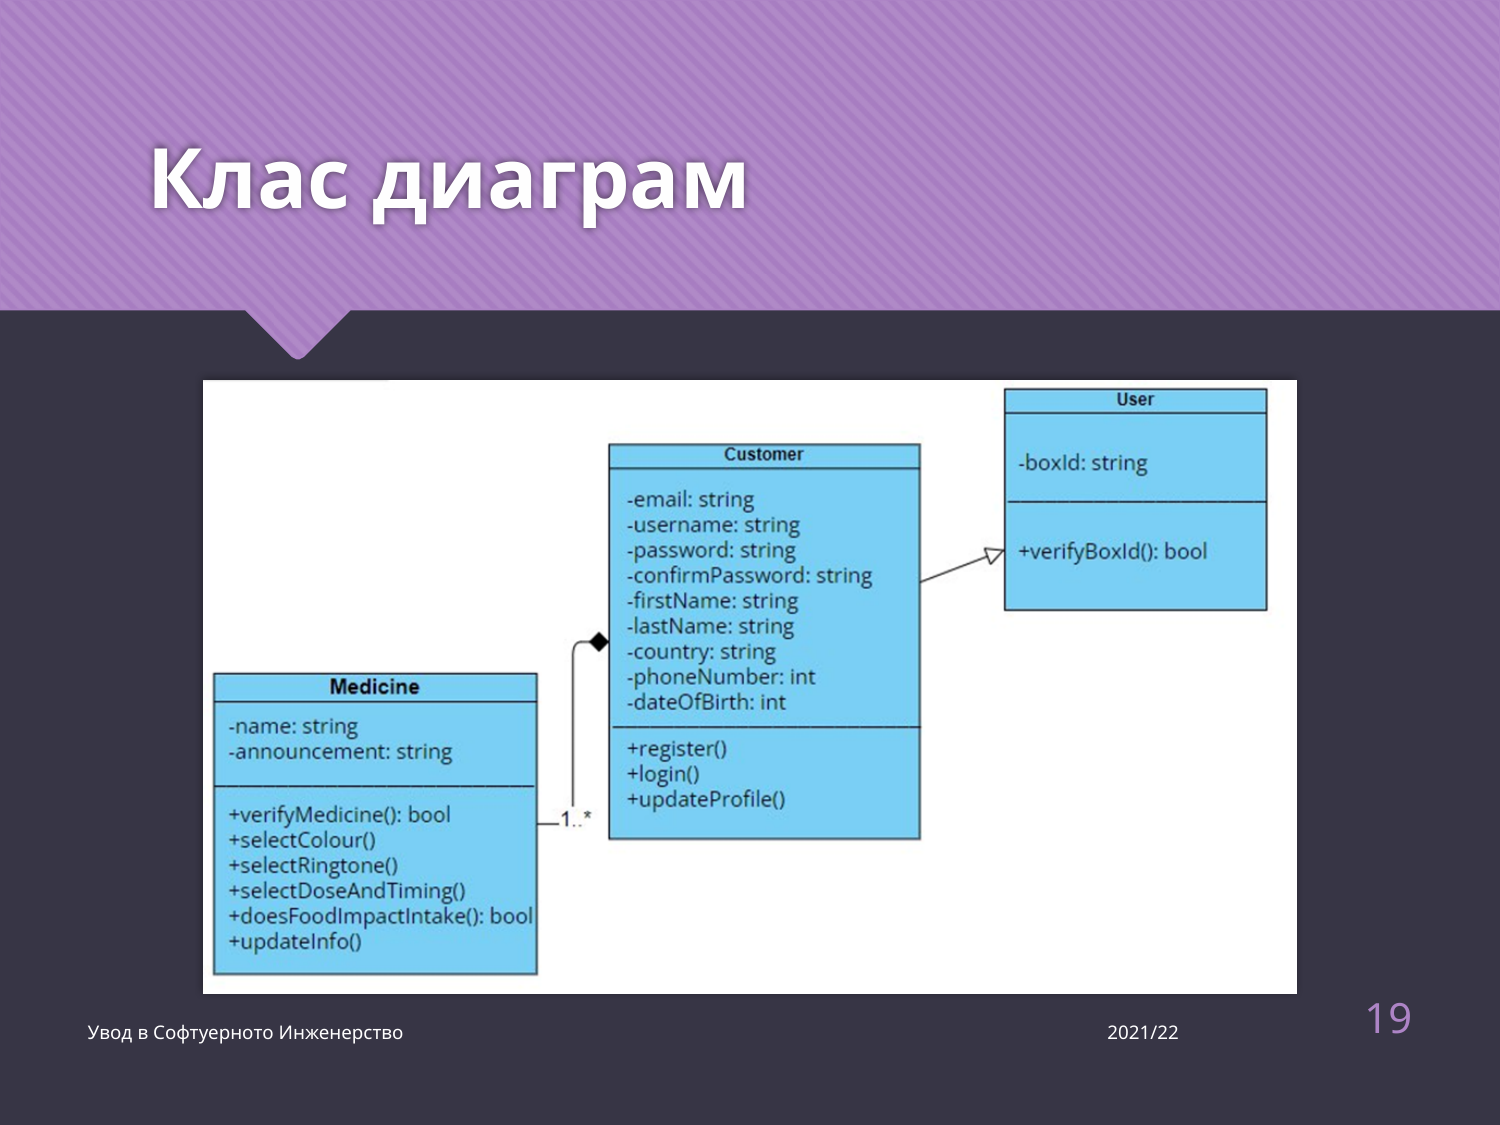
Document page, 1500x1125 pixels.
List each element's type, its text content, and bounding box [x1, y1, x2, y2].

footer Увод в Софтуерното Инженерство 2021/22 [72, 991, 1296, 1051]
slide_number 19 [1296, 970, 1428, 1051]
title Клас диаграм [132, 73, 1368, 233]
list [203, 379, 1297, 994]
